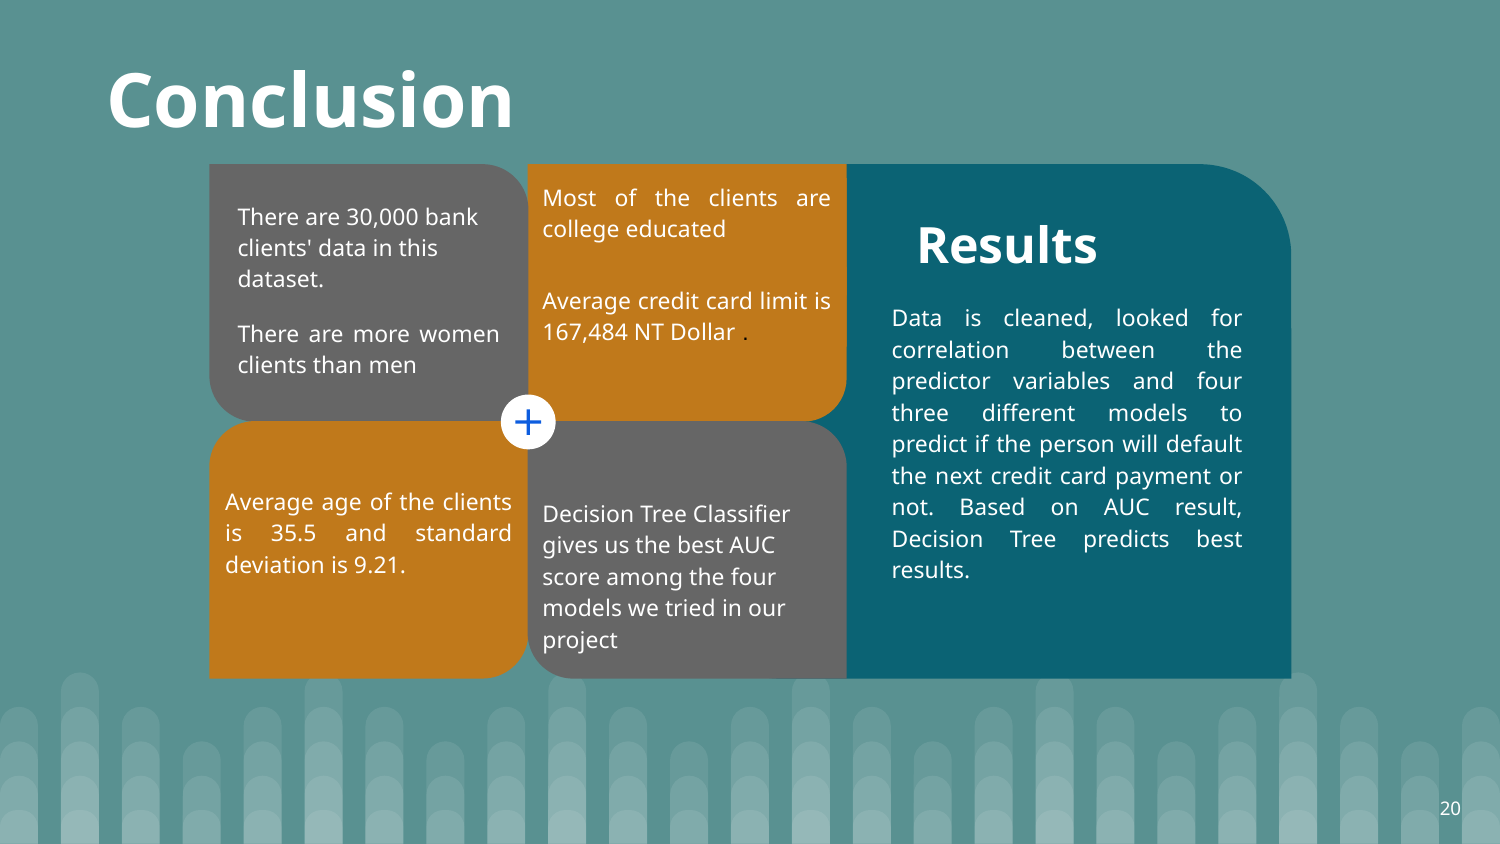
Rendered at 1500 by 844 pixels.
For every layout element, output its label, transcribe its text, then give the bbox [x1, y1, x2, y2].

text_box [529, 163, 847, 420]
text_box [500, 394, 556, 450]
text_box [527, 420, 847, 679]
slide_number ‹#› [1386, 777, 1477, 842]
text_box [848, 163, 1292, 679]
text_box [209, 163, 529, 420]
text_box Conclusion [91, 15, 1245, 180]
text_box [209, 420, 522, 679]
